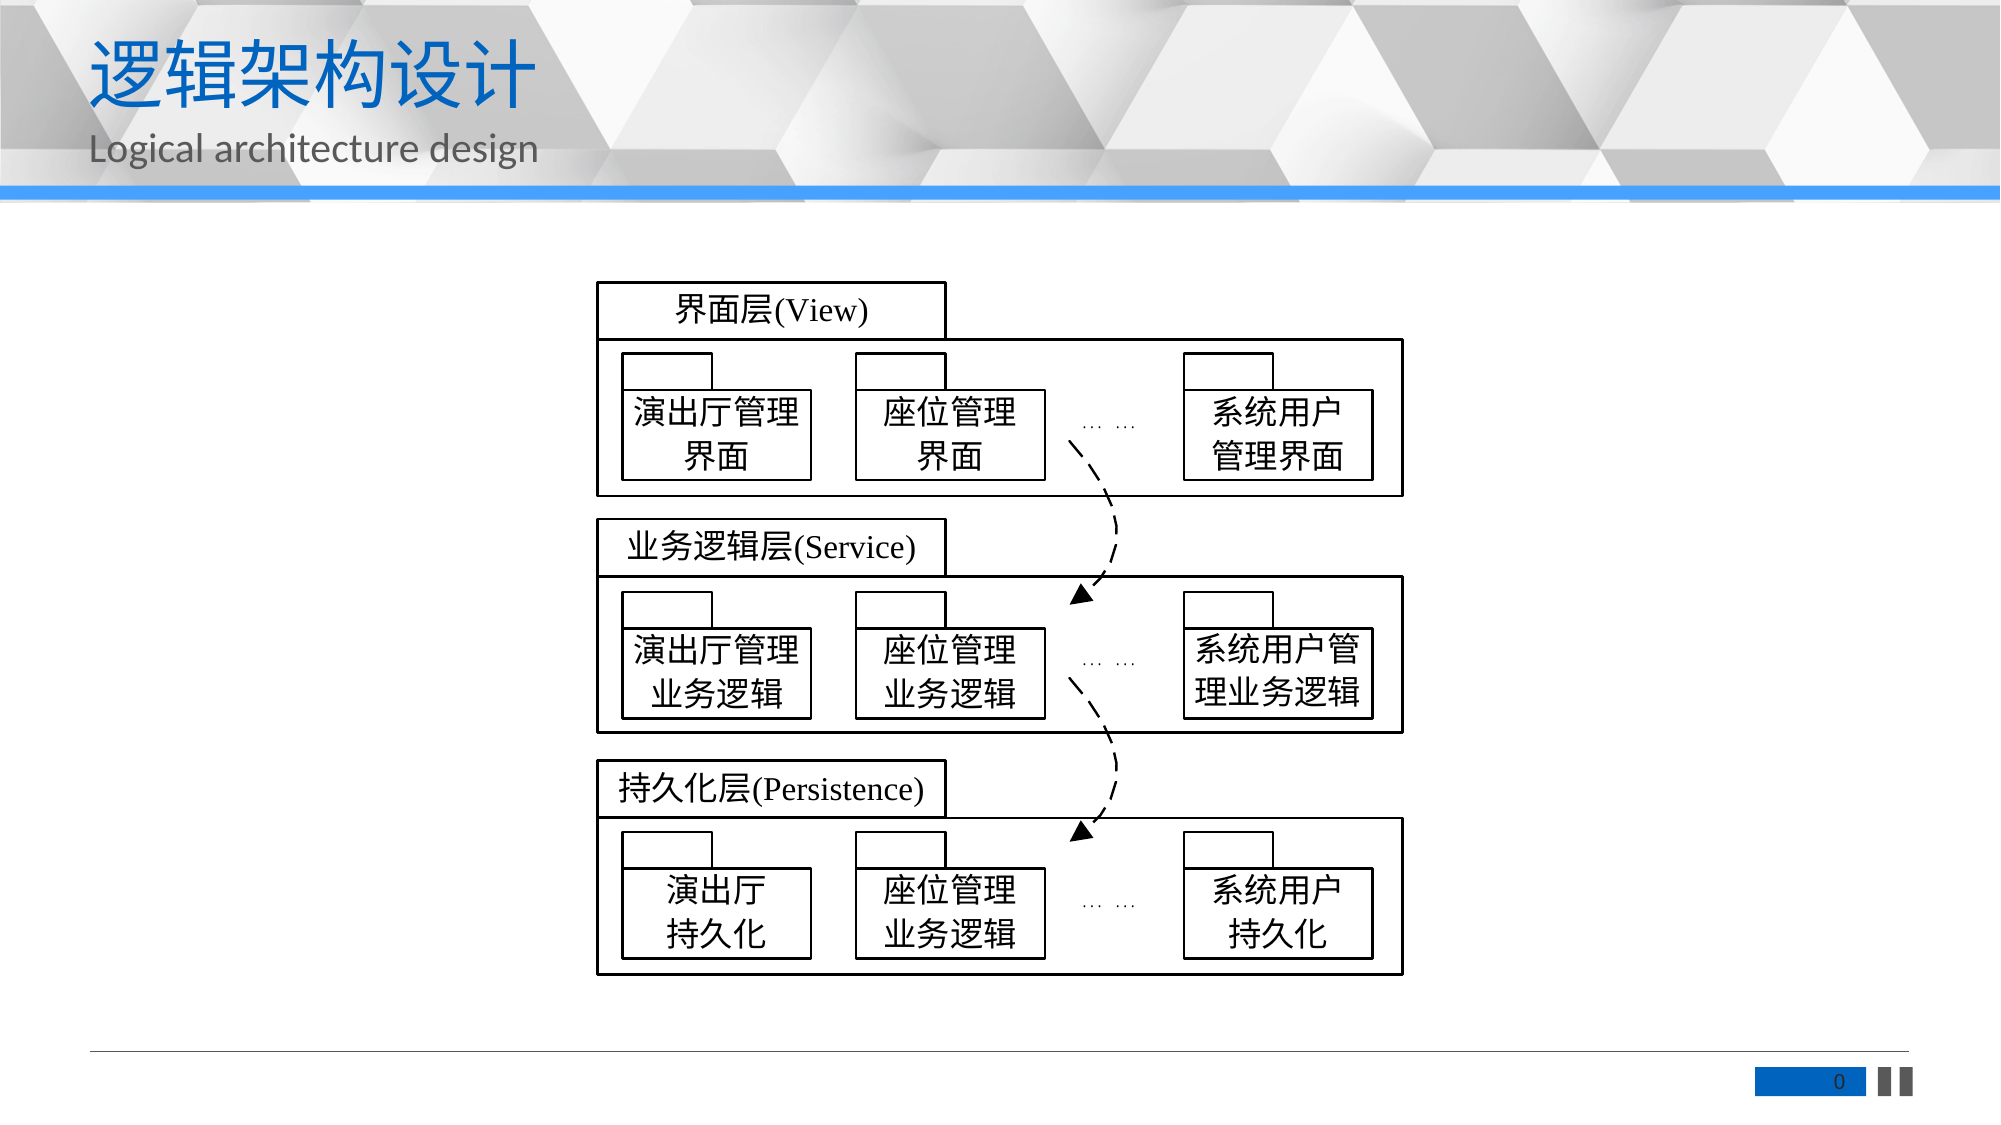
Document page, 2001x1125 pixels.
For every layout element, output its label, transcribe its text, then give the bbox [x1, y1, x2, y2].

picture [0, 0, 2000, 185]
list 逻辑架构设计 [73, 30, 1901, 119]
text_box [591, 276, 1409, 981]
slide_number 0 [1761, 1069, 1861, 1094]
list Logical architecture design [73, 119, 1901, 186]
